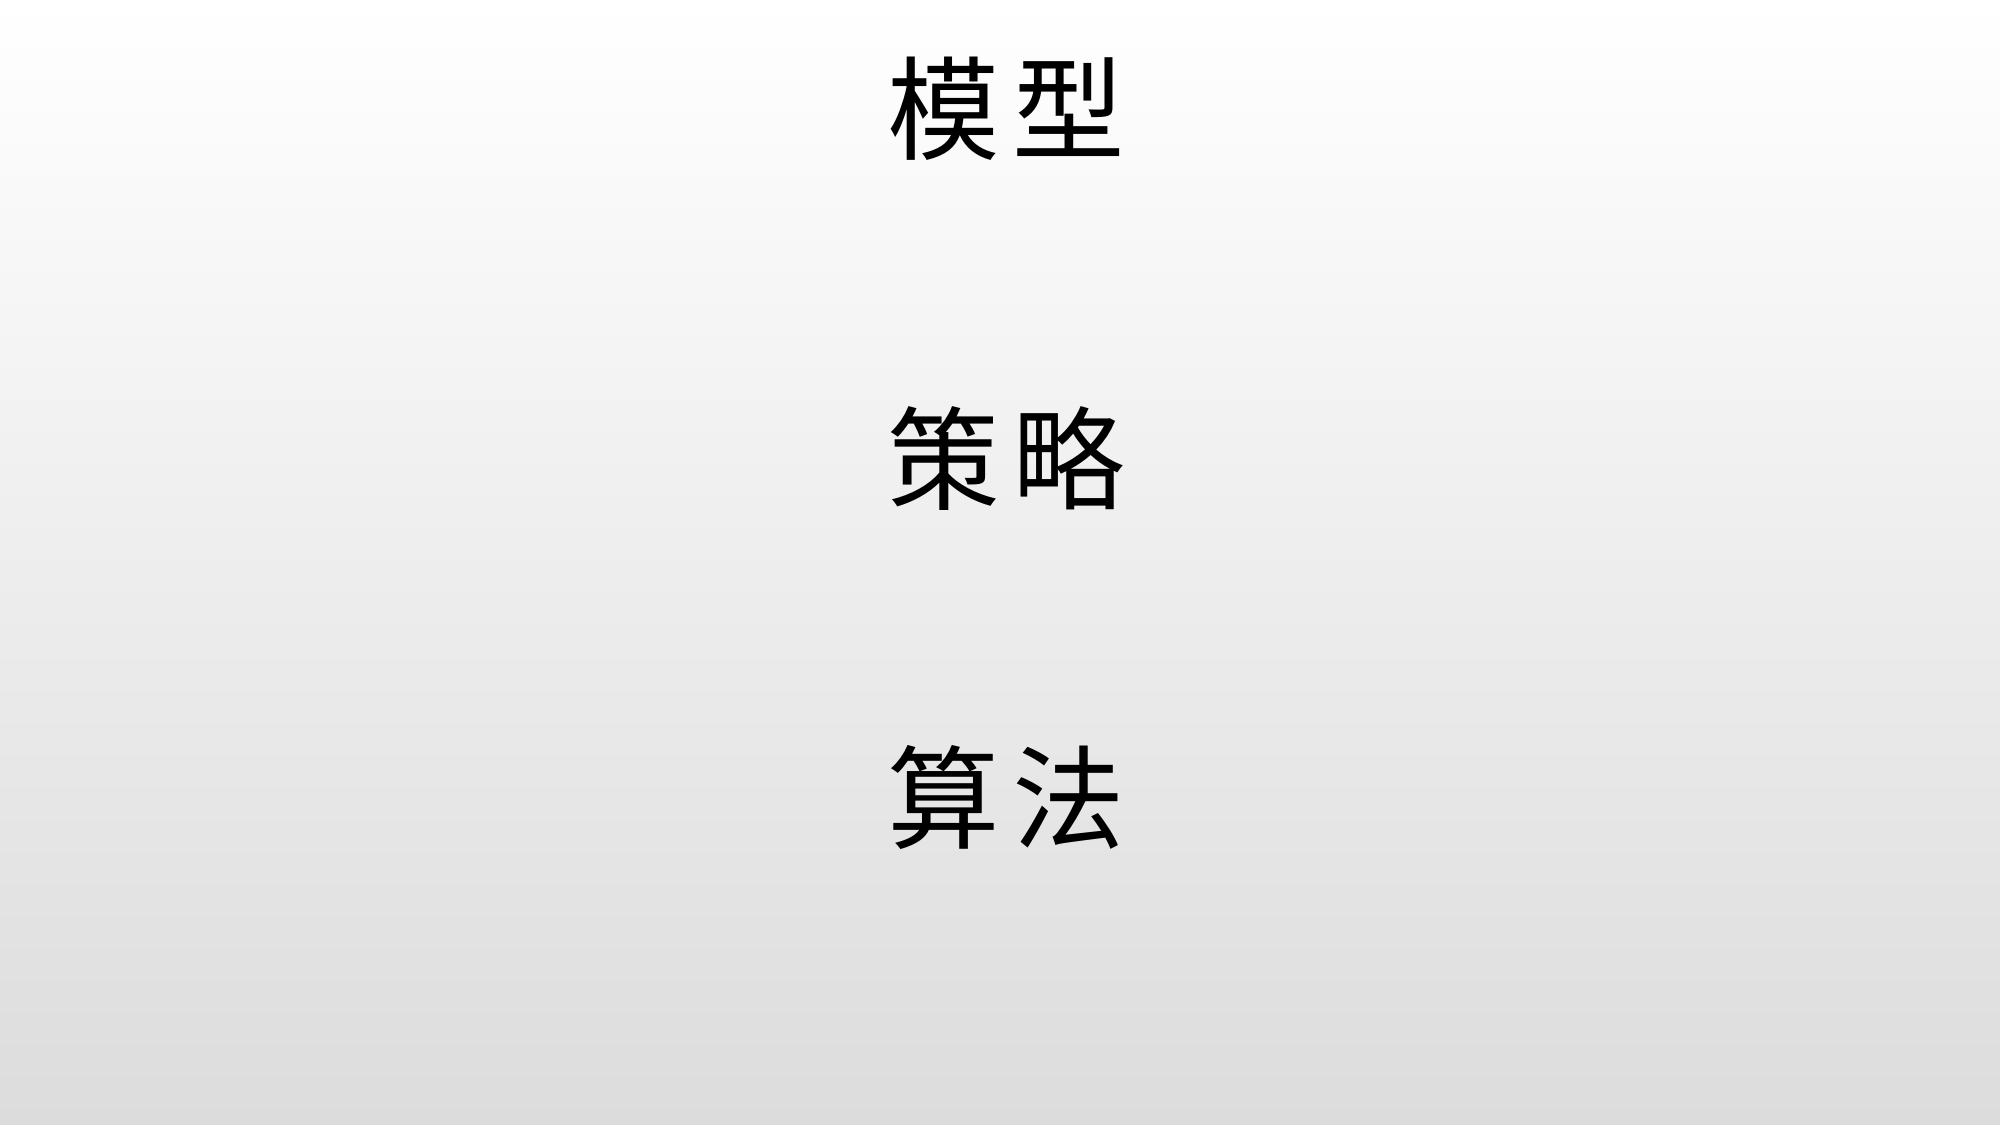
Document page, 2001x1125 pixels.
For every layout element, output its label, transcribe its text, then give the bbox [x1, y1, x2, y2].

title 模型 [109, 32, 1891, 180]
text_box 算法 [109, 721, 1891, 869]
text_box 策略 [109, 382, 1891, 530]
